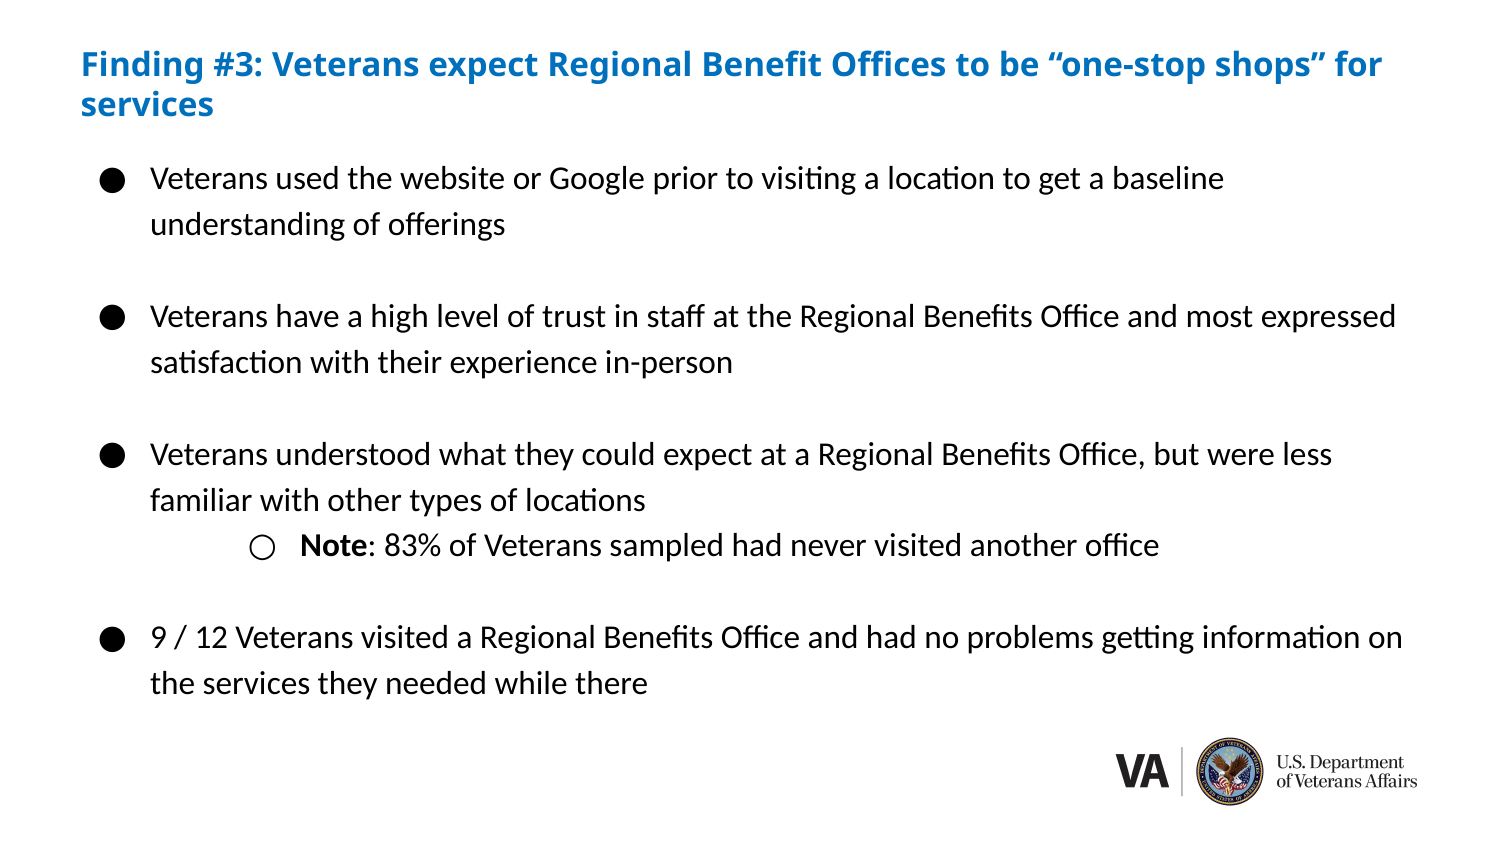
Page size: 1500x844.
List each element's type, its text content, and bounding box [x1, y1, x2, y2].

picture [1109, 731, 1426, 812]
text_box Veterans used the website or Google prior to visiting a location to get a baseline understanding of offerings Veterans have a high level of trust in staff at the Regional Benefits Office and most expressed satisfaction with their experience in-person Veterans understood what they could expect at a Regional Benefits Office, but were less familiar with other types of locations Note: 83% of Veterans sampled had never visited another office 9 / 12 Veterans visited a Regional Benefits Office and had no problems getting information on the services they needed while there [74, 104, 1425, 767]
title Finding #3: Veterans expect Regional Benefit Offices to be “one-stop shops” for services [75, 37, 1500, 141]
